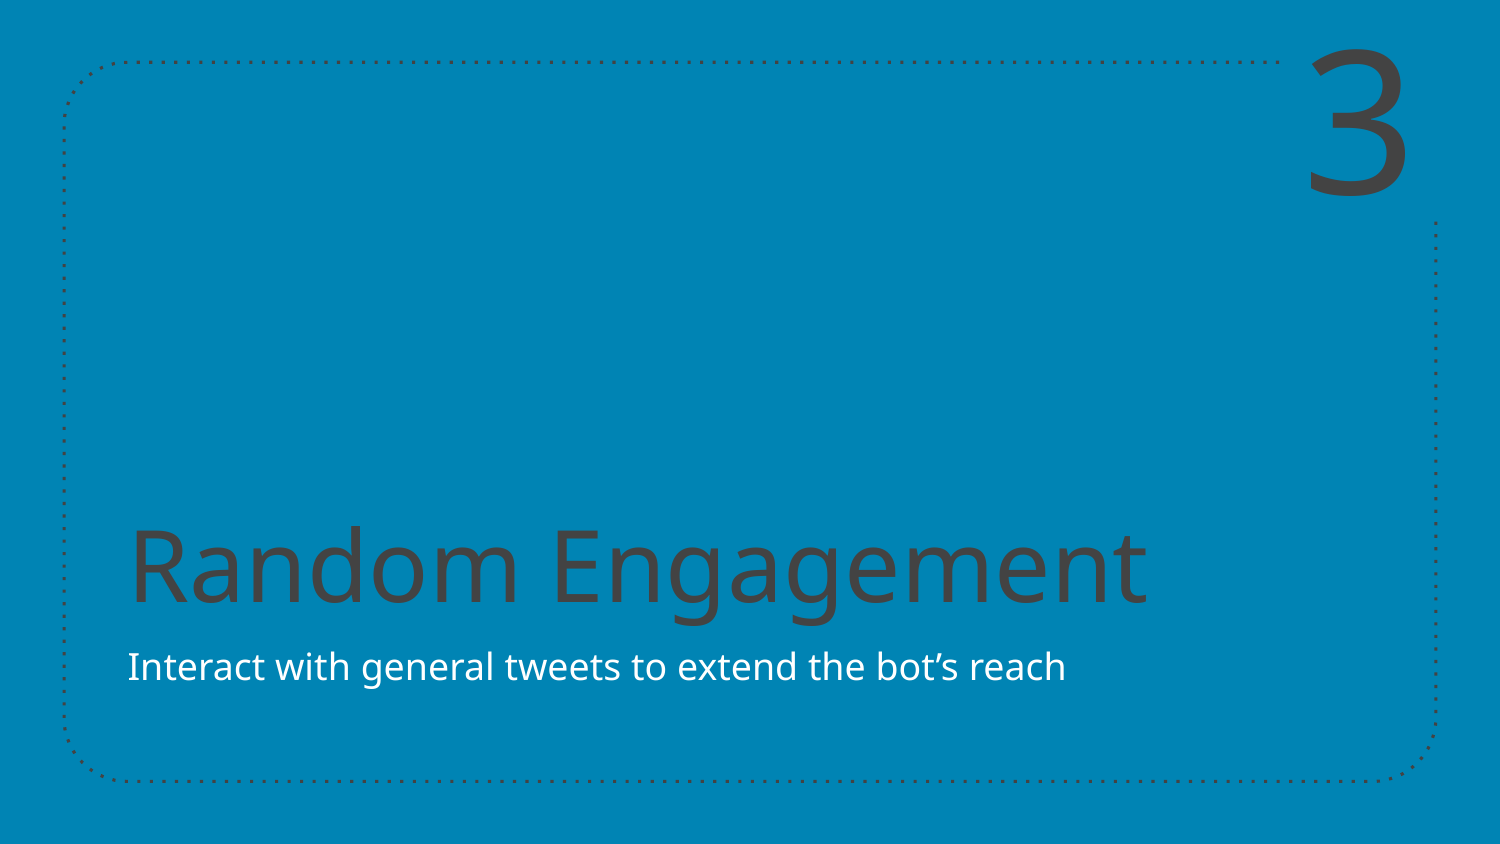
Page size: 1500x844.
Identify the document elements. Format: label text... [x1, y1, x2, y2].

text_box 3 [1281, 0, 1439, 229]
subtitle Interact with general tweets to extend the bot’s reach [112, 628, 1388, 758]
title Random Engagement [112, 447, 1388, 628]
